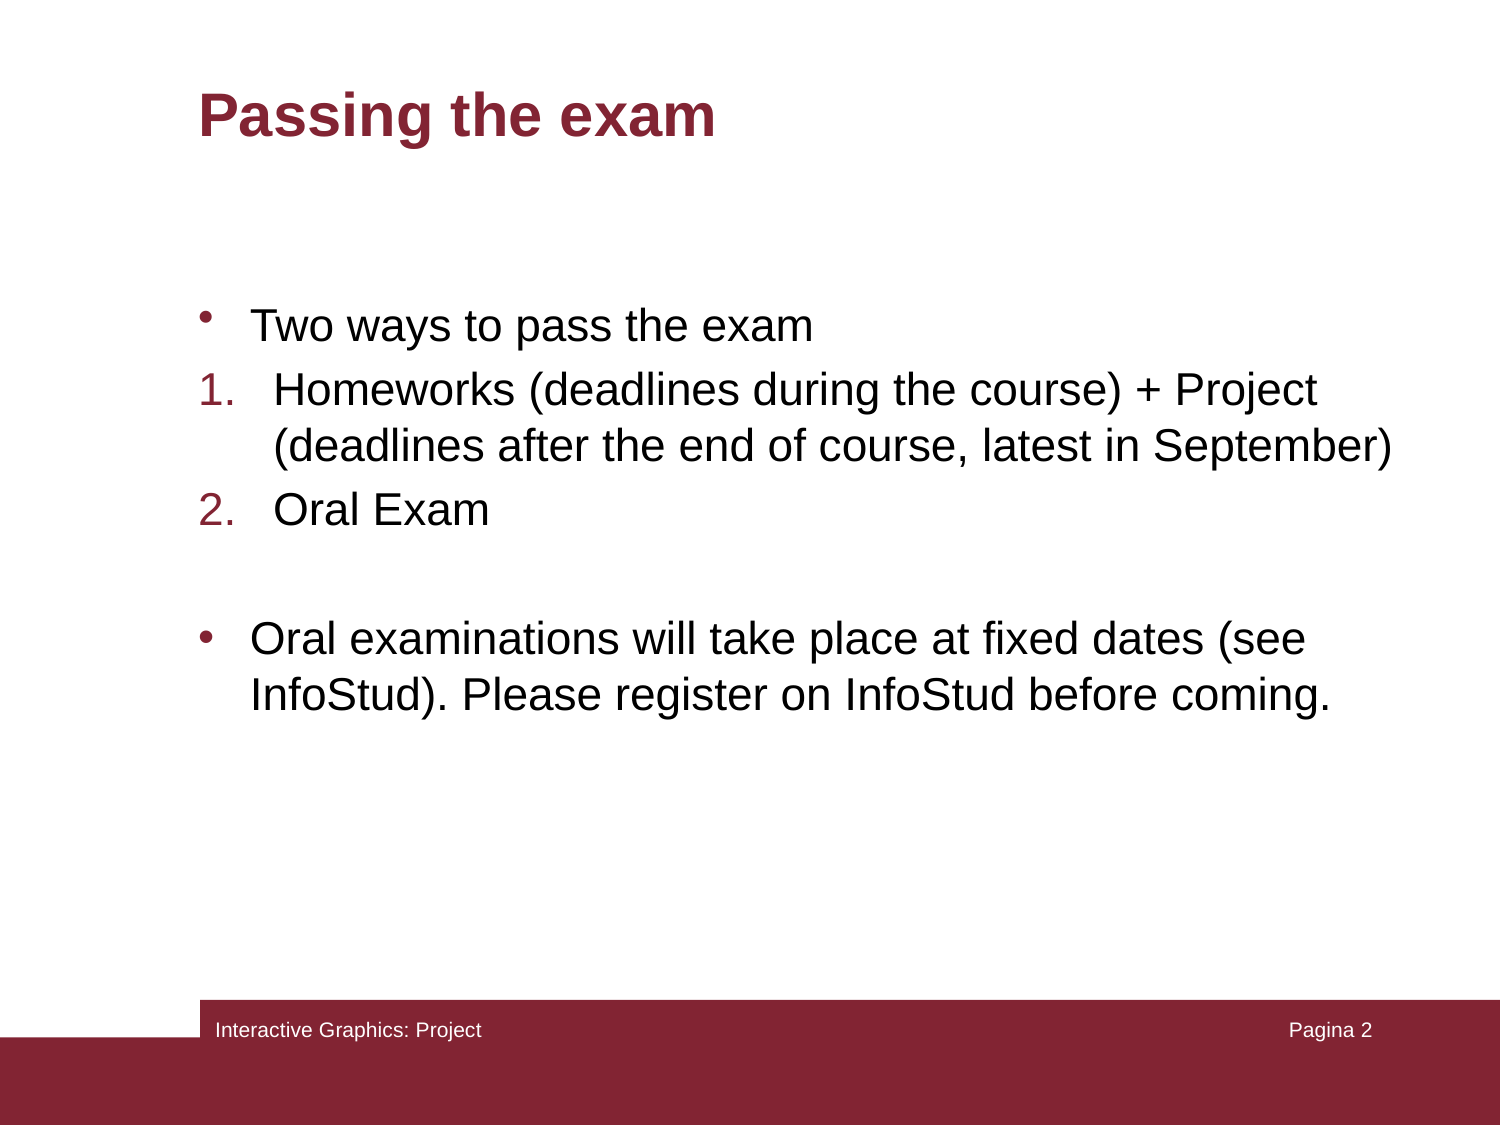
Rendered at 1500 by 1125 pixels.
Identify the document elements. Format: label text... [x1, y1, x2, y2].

title Passing the exam [182, 66, 1424, 163]
footer Interactive Graphics: Project [199, 1008, 676, 1084]
list Two ways to pass the exam Homeworks (deadlines during the course) + Project (deadlines after the end of course, latest in September) Oral Exam Oral examinations will take place at fixed dates (see InfoStud). Please register on InfoStud before coming. [182, 287, 1424, 963]
slide_number Pagina 2 [1074, 1008, 1388, 1084]
